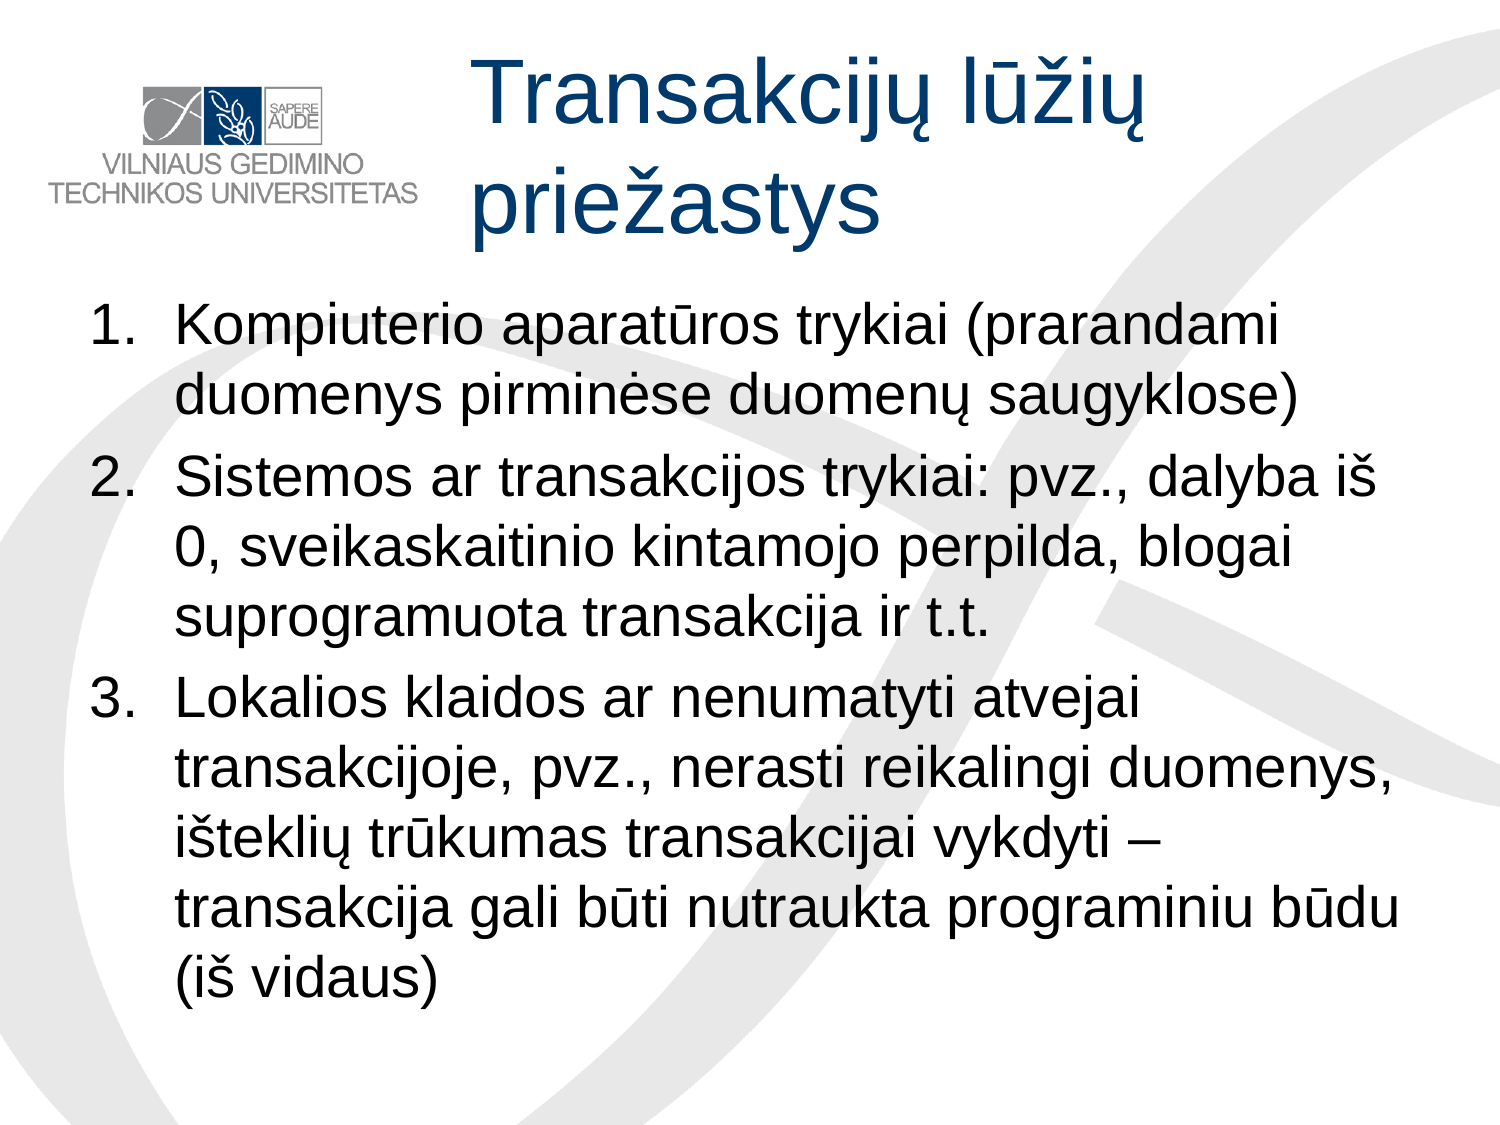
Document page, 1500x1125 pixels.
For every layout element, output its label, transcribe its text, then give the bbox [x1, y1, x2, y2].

title Transakcijų lūžių priežastys [454, 19, 1447, 265]
picture [0, 0, 1500, 1125]
list Kompiuterio aparatūros trykiai (prarandami duomenys pirminėse duomenų saugyklose) Sistemos ar transakcijos trykiai: pvz., dalyba iš 0, sveikaskaitinio kintamojo perpilda, blogai suprogramuota transakcija ir t.t. Lokalios klaidos ar nenumatyti atvejai transakcijoje, pvz., nerasti reikalingi duomenys, išteklių trūkumas transakcijai vykdyti – transakcija gali būti nutraukta programiniu būdu (iš vidaus) [75, 278, 1447, 1035]
